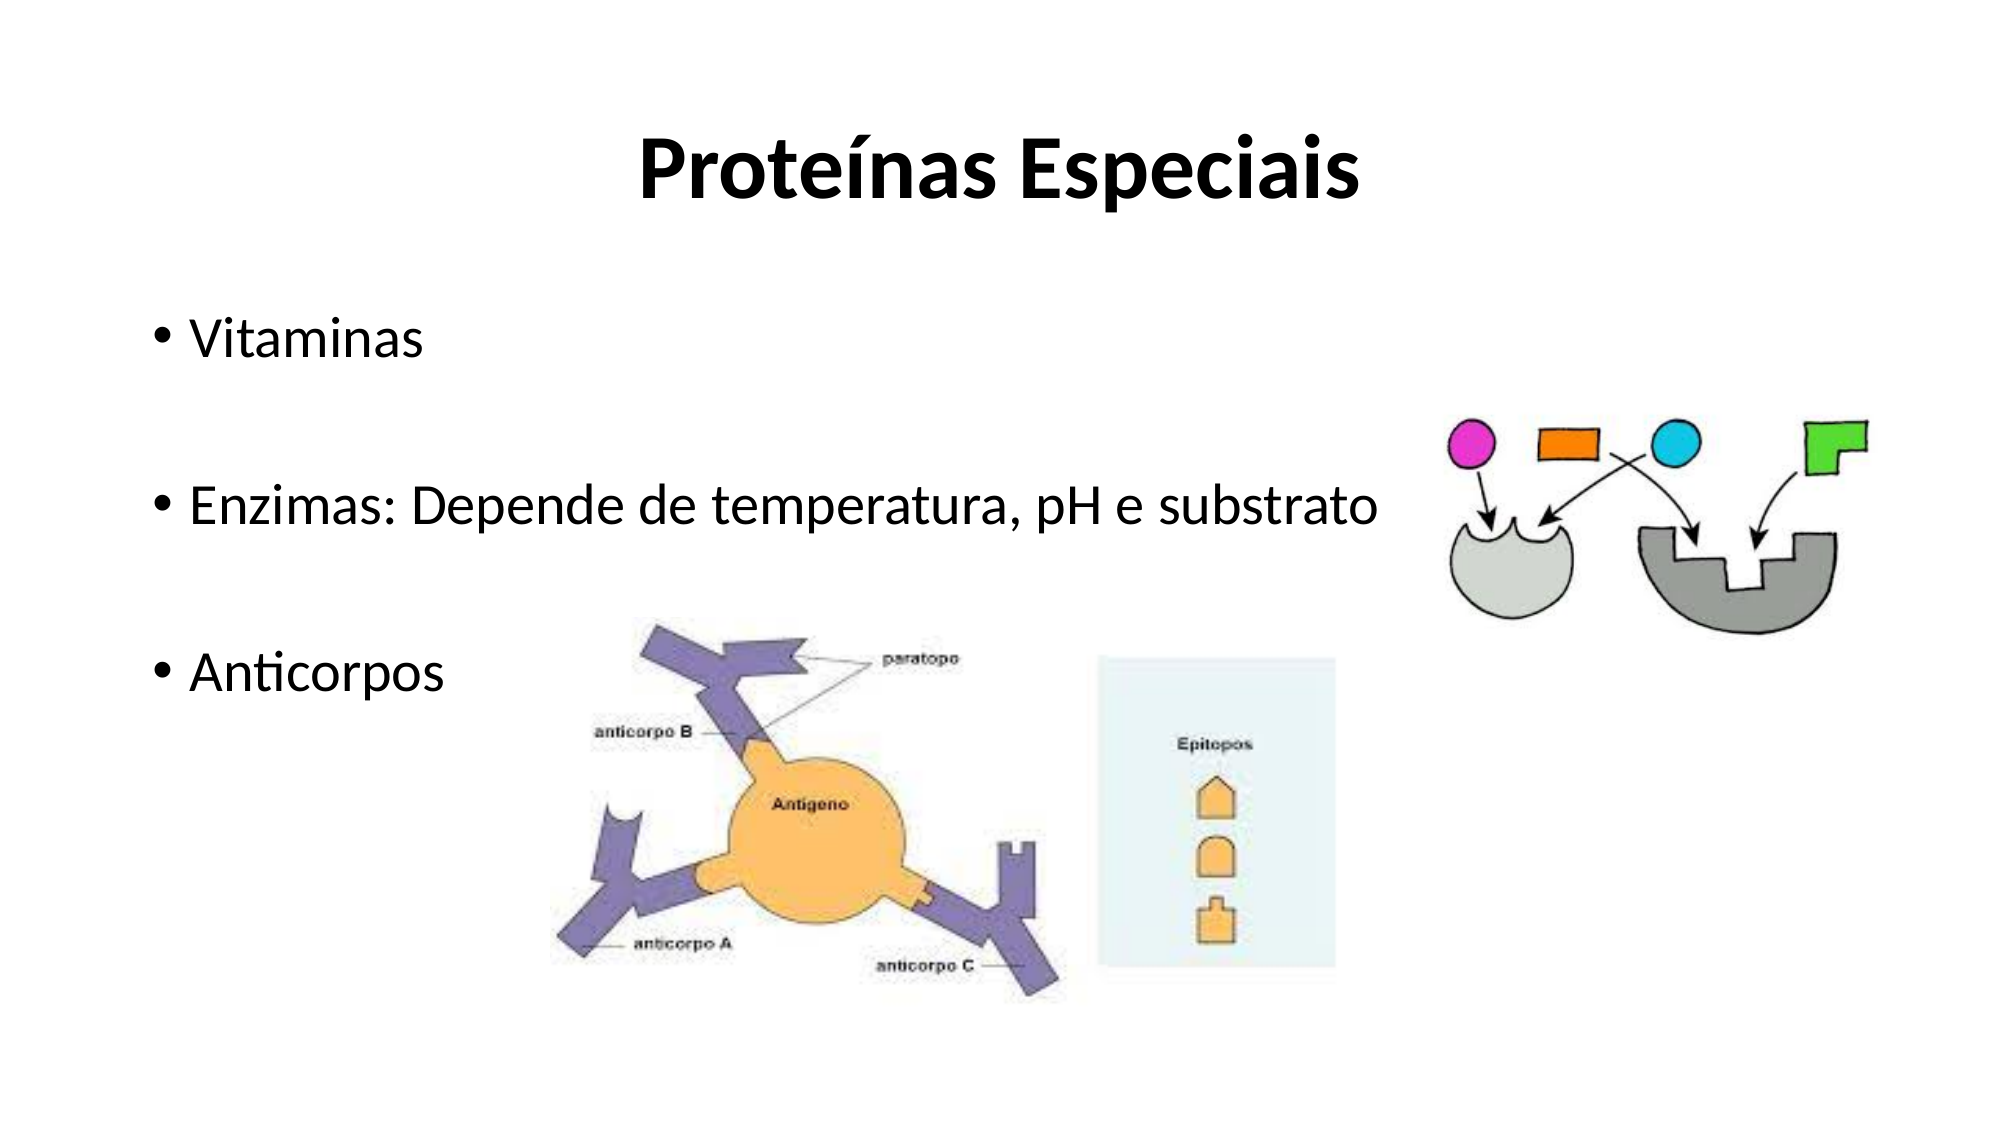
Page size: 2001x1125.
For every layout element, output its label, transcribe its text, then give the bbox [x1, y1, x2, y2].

picture [1419, 390, 1884, 657]
title Proteínas Especiais [137, 59, 1863, 278]
picture [550, 617, 1357, 1010]
list Vitaminas Enzimas: Depende de temperatura, pH e substrato Anticorpos [137, 299, 1863, 1014]
